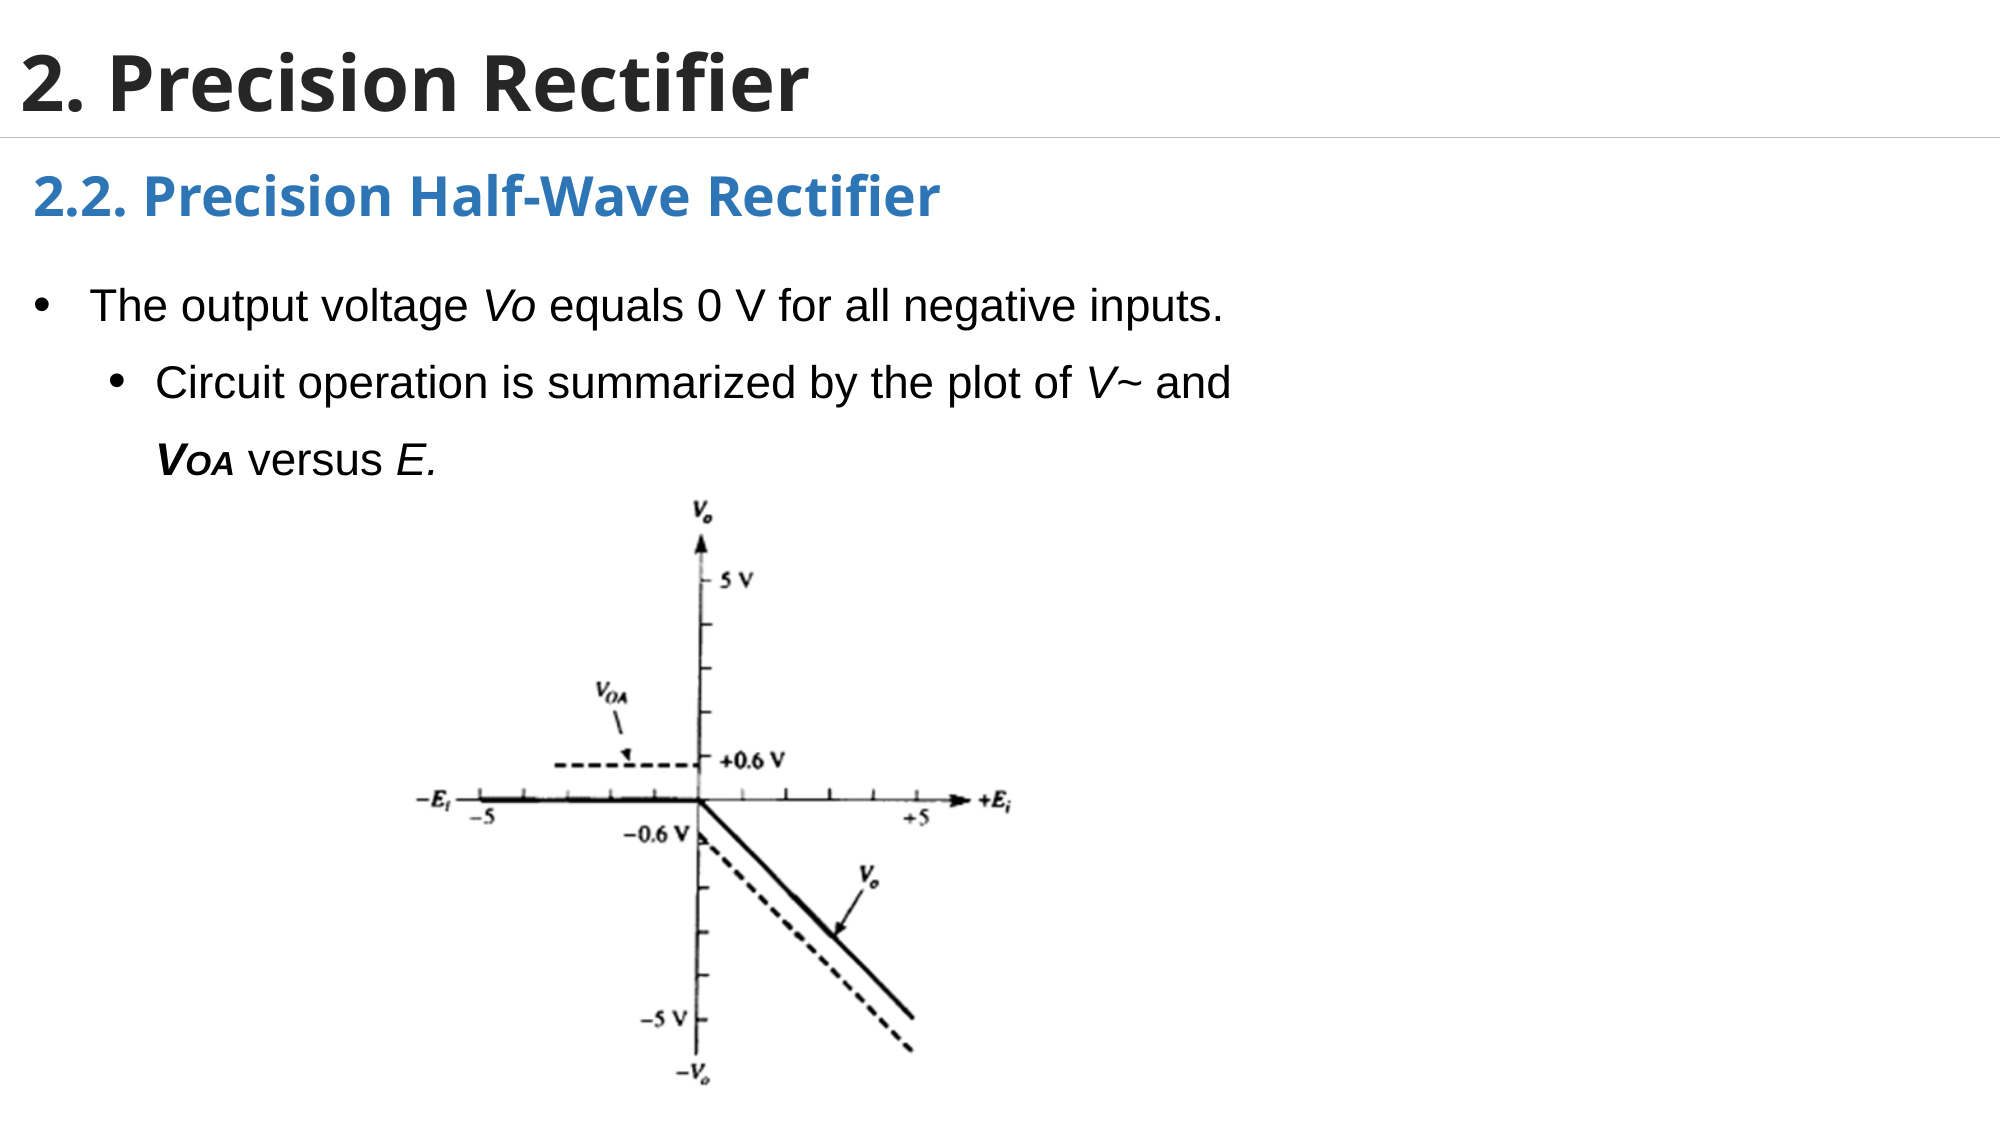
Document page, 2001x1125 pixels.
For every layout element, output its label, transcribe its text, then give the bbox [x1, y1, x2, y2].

text_box 2.2. Precision Half-Wave Rectifier [18, 160, 2000, 262]
picture [394, 480, 1039, 1125]
text_box The output voltage Vo equals 0 V for all negative inputs. Circuit operation is summarized by the plot of V~ and VOA versus E. [18, 262, 1266, 495]
title 2. Precision Rectifier [0, 34, 1968, 135]
